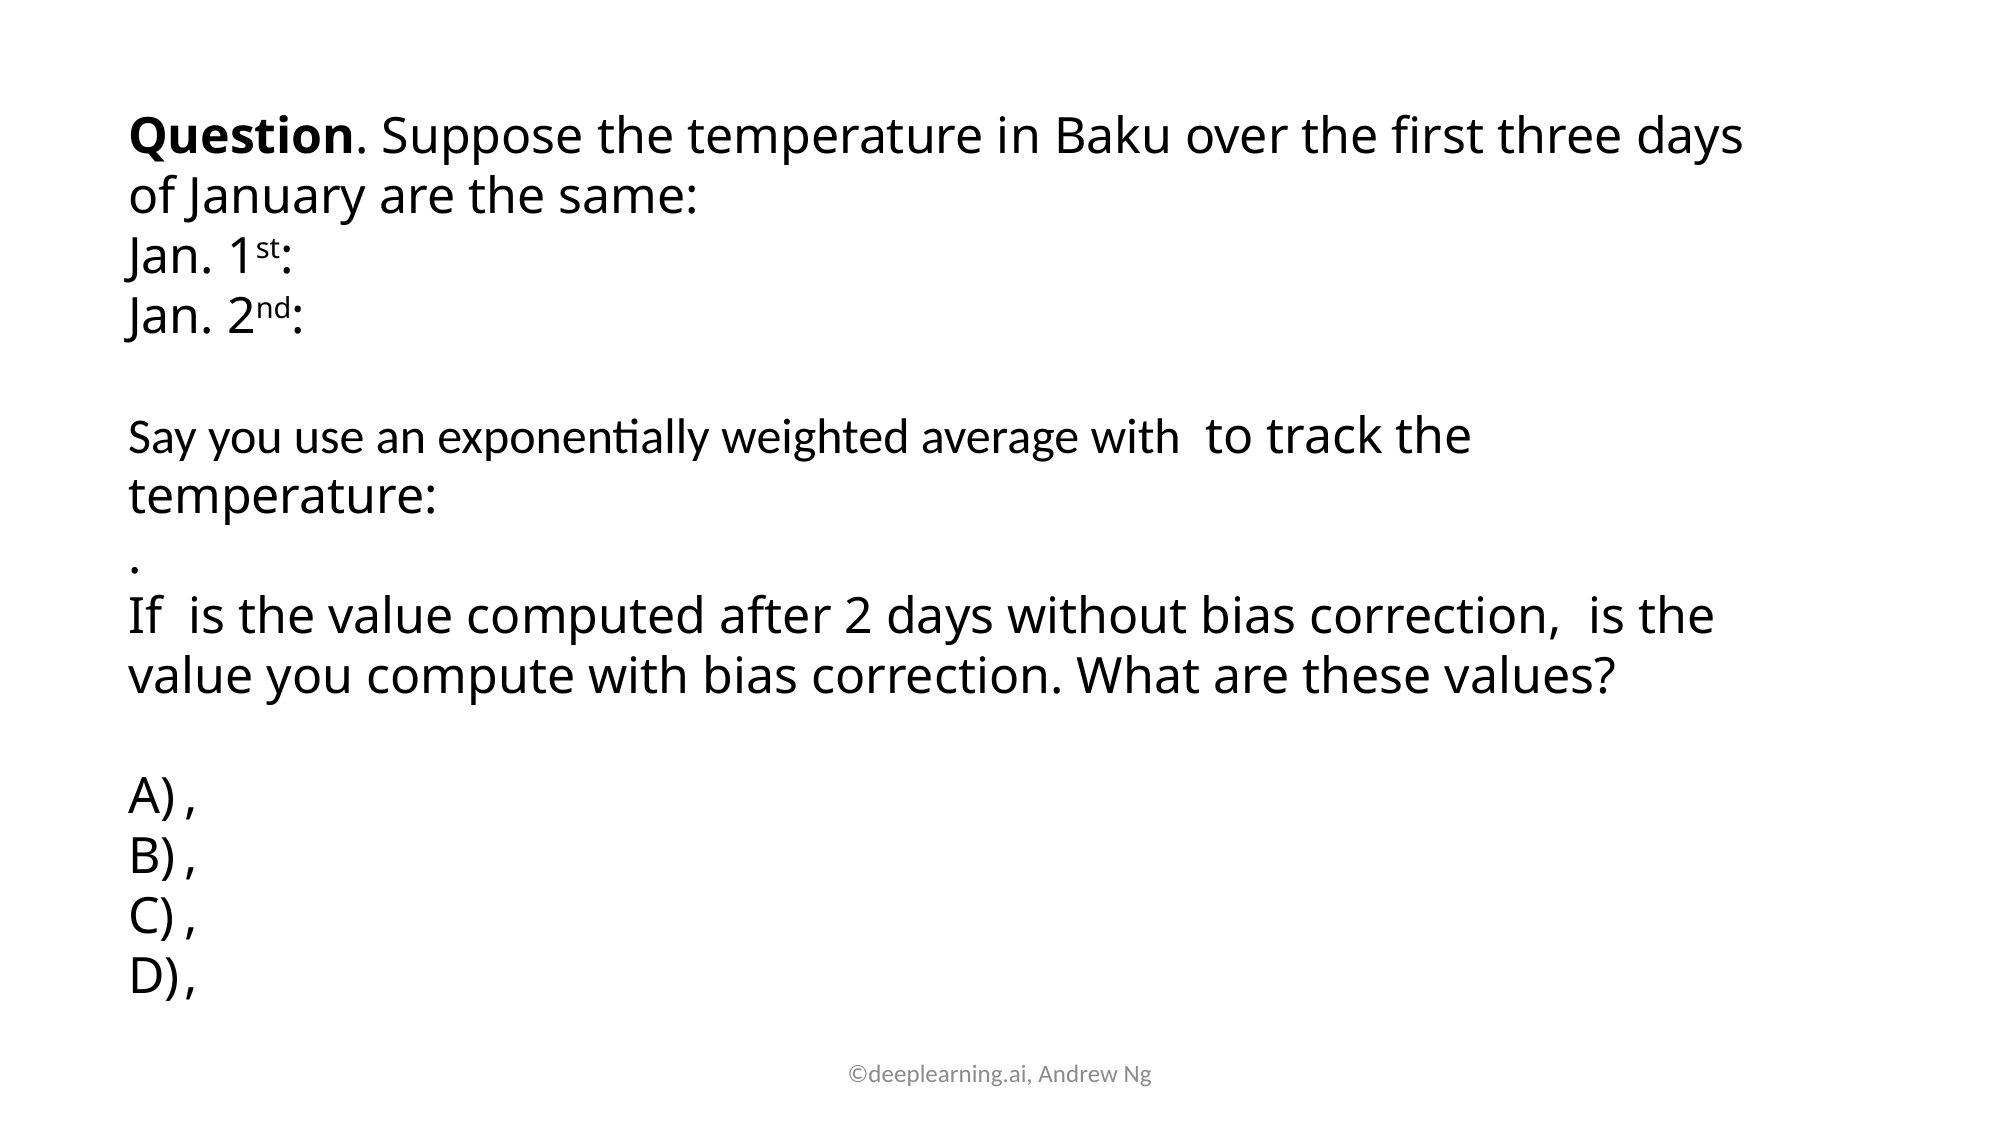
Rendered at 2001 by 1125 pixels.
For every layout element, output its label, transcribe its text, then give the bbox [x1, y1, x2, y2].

footer ©deeplearning.ai, Andrew Ng [662, 1042, 1338, 1103]
